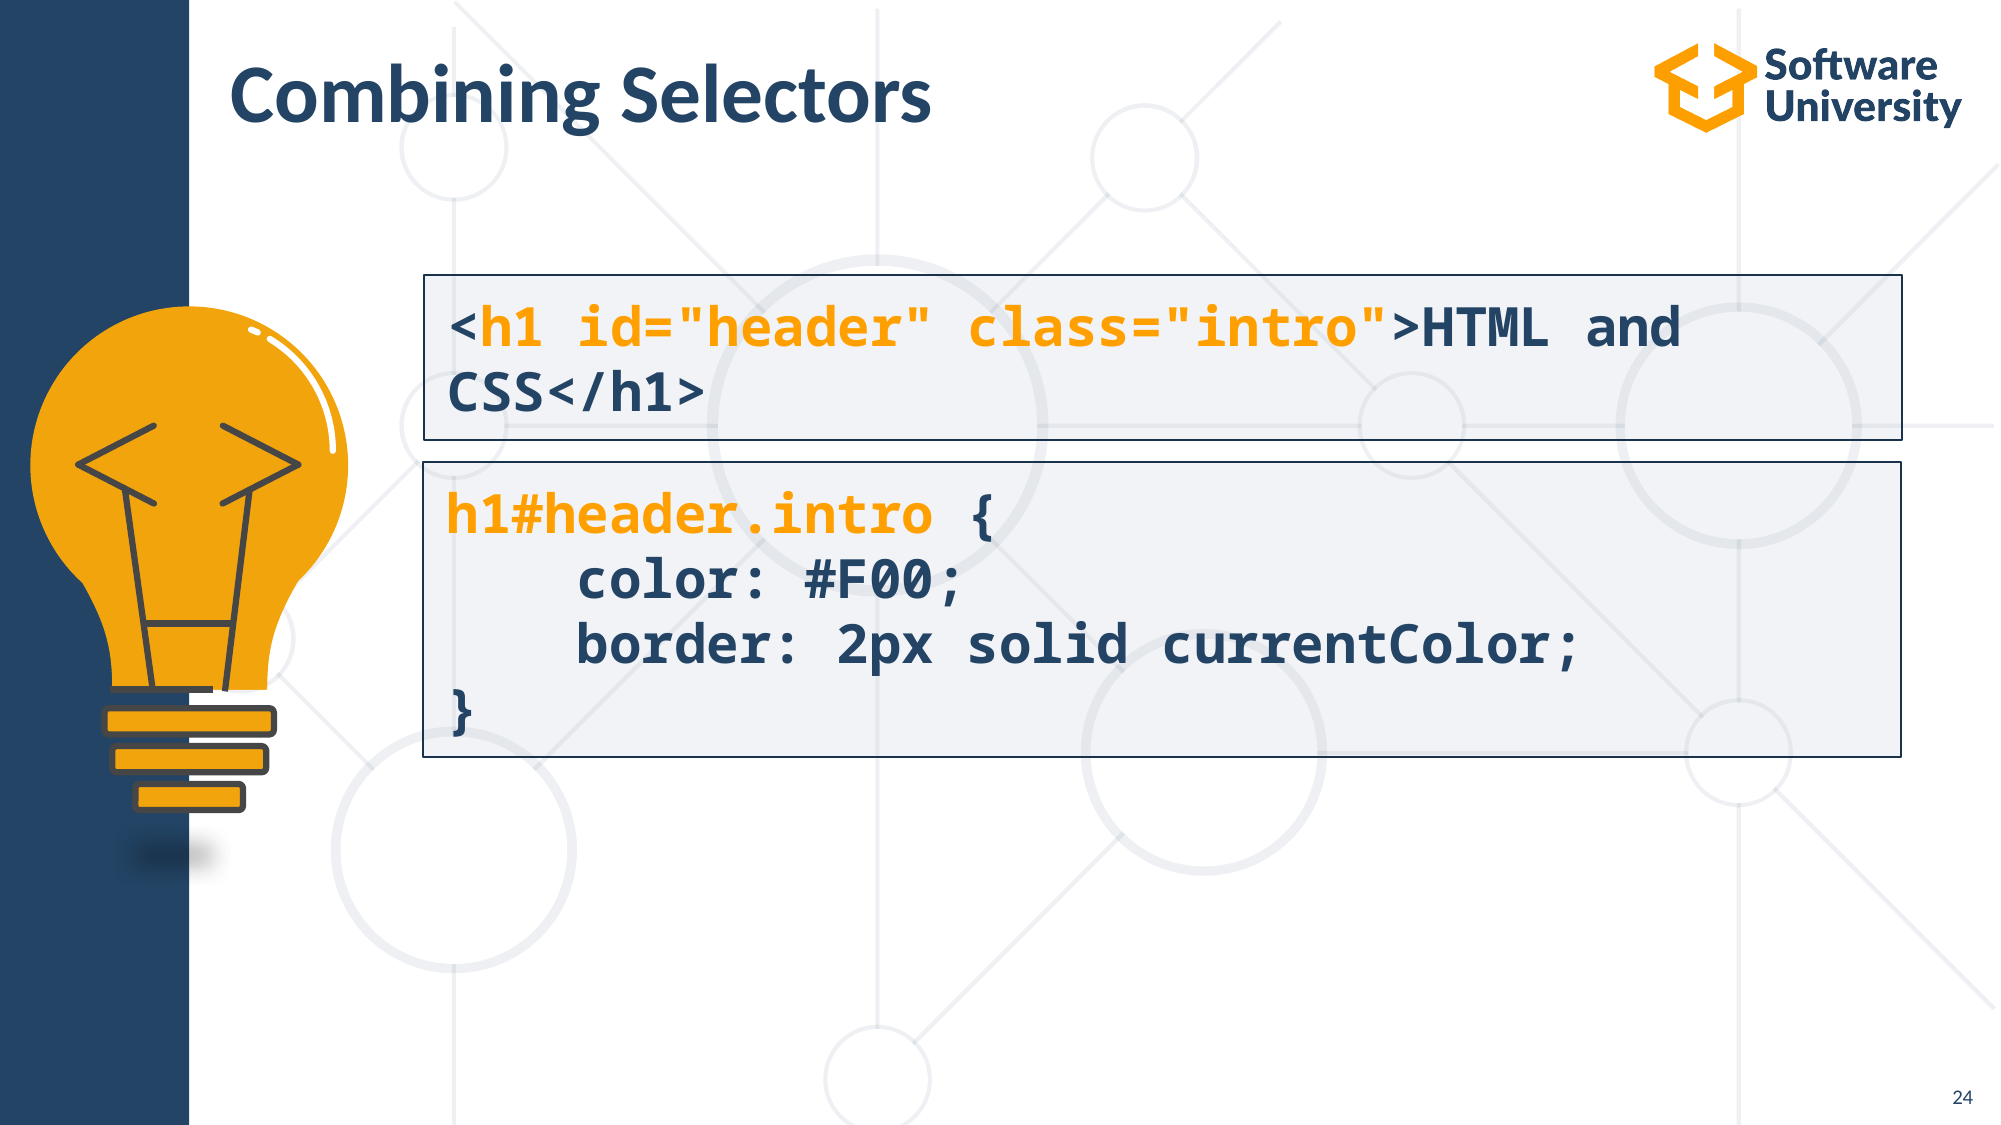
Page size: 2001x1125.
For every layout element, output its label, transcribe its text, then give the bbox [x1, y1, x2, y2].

text_box <h1 id="header" class="intro">HTML and CSS</h1> [424, 274, 1902, 440]
title Combining Selectors [212, 16, 1628, 162]
text_box 24 [1927, 1067, 1989, 1117]
picture [1641, 31, 1973, 145]
text_box h1#header.intro { color: #F00; border: 2px solid currentColor; } [423, 462, 1901, 758]
